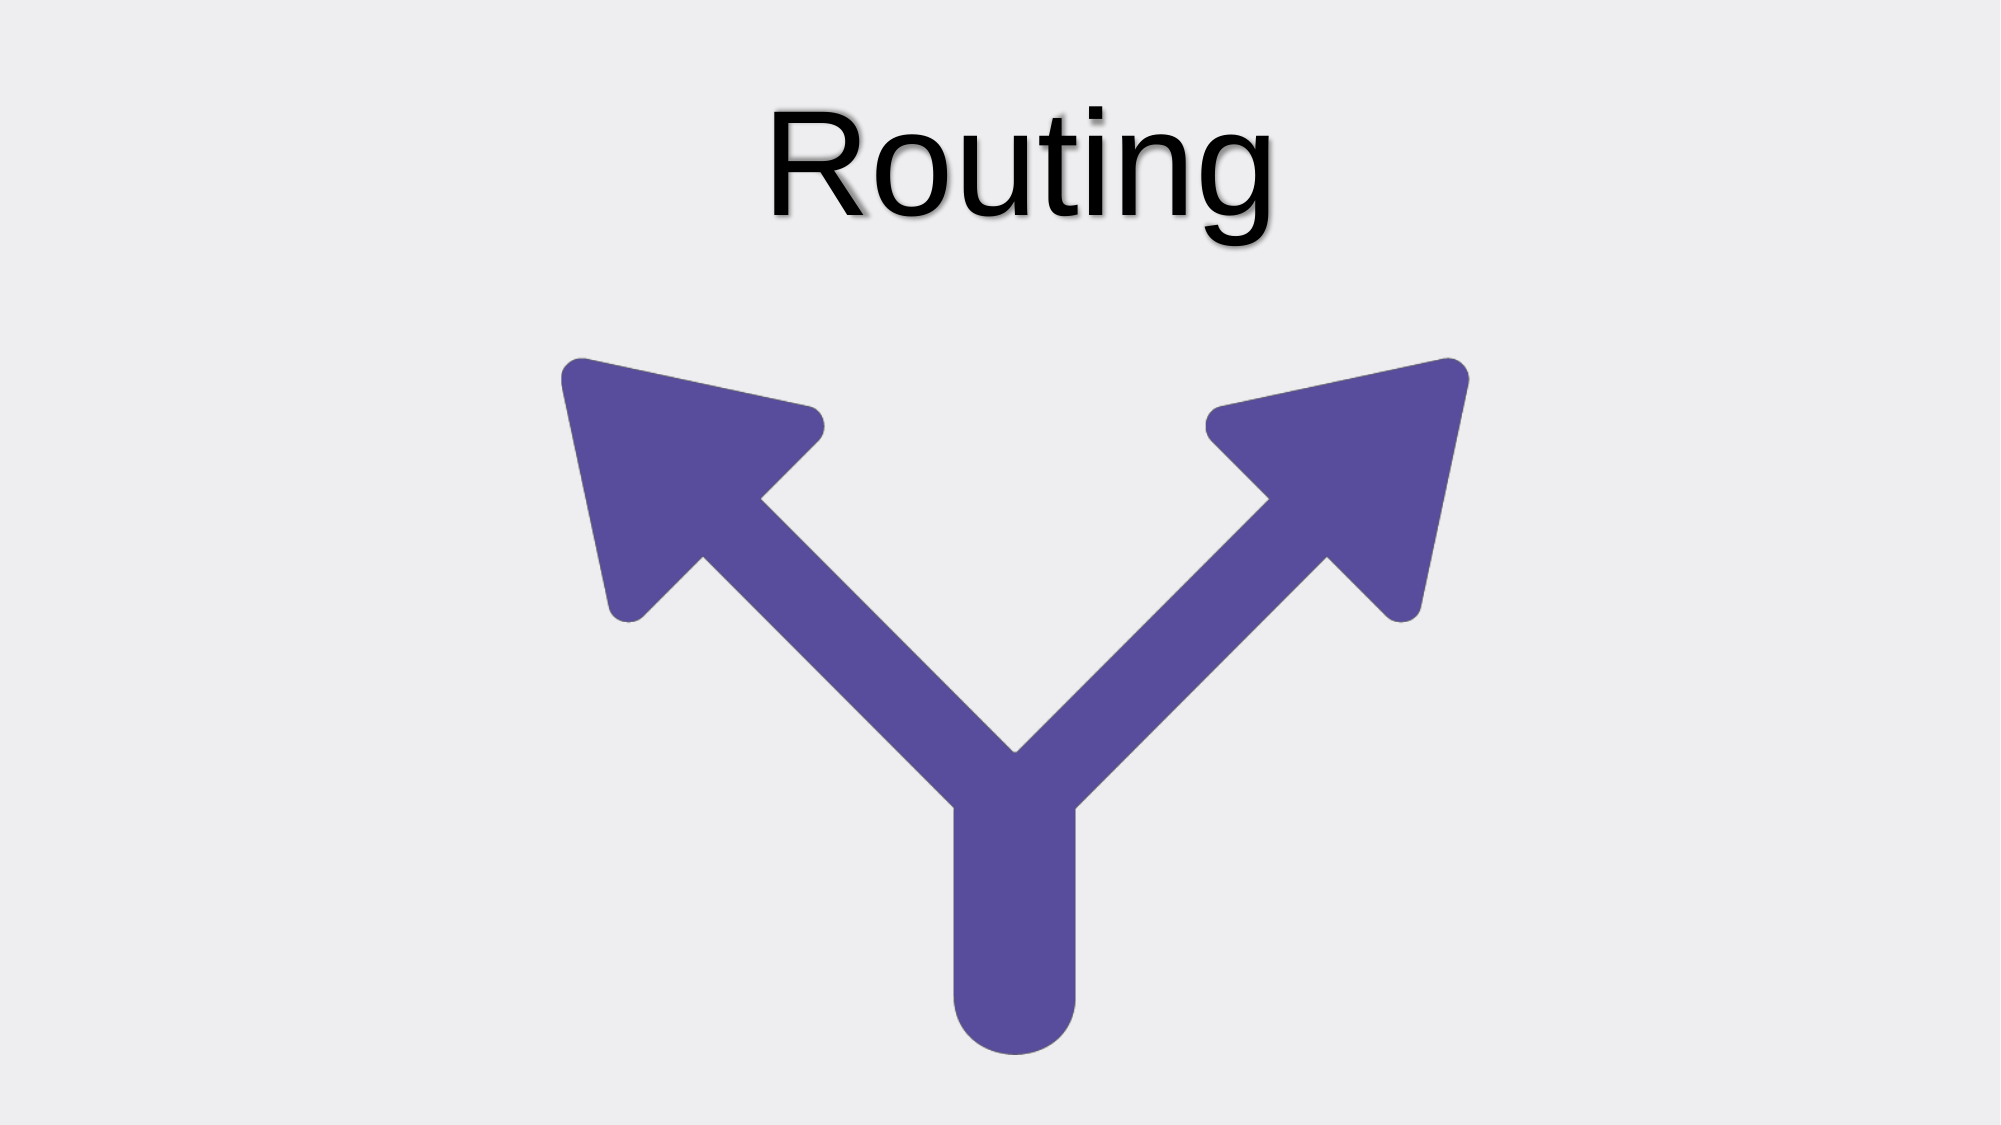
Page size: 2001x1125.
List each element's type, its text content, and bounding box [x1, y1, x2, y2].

text_box [561, 340, 1481, 1055]
title Routing [760, 63, 1282, 254]
text_box [668, 20, 1378, 340]
